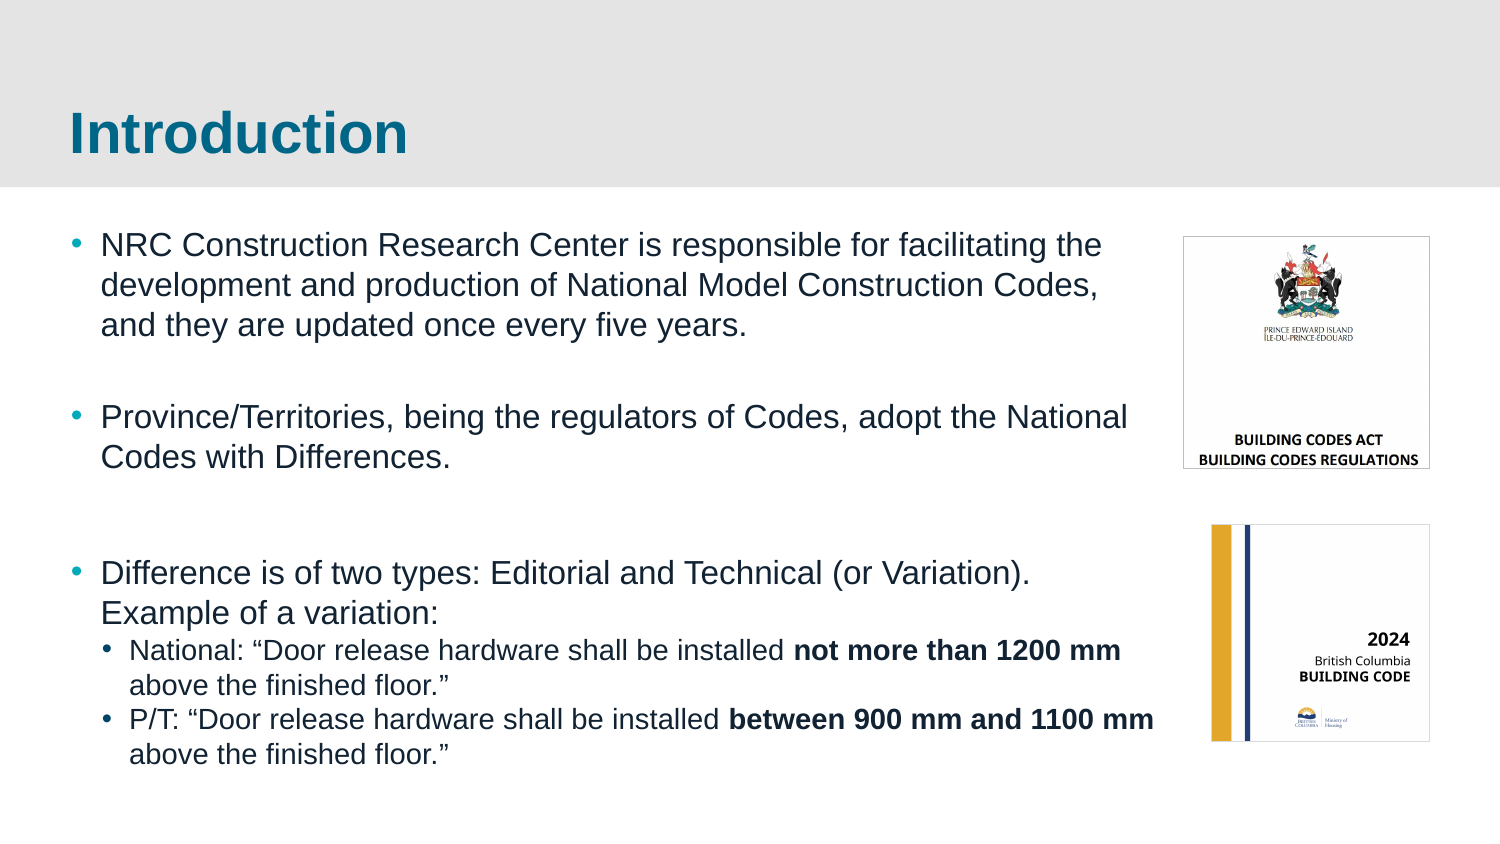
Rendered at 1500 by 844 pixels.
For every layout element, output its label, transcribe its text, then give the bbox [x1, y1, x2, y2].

list NRC Construction Research Center is responsible for facilitating the development and production of National Model Construction Codes, and they are updated once every five years. Province/Territories, being the regulators of Codes, adopt the National Codes with Differences. Difference is of two types: Editorial and Technical (or Variation). Example of a variation: National: “Door release hardware shall be installed not more than 1200 mm above the finished floor.” P/T: “Door release hardware shall be installed between 900 mm and 1100 mm above the finished floor.” [70, 223, 1163, 761]
title Introduction [69, 42, 1413, 166]
picture [1183, 235, 1430, 469]
picture [1211, 524, 1430, 742]
